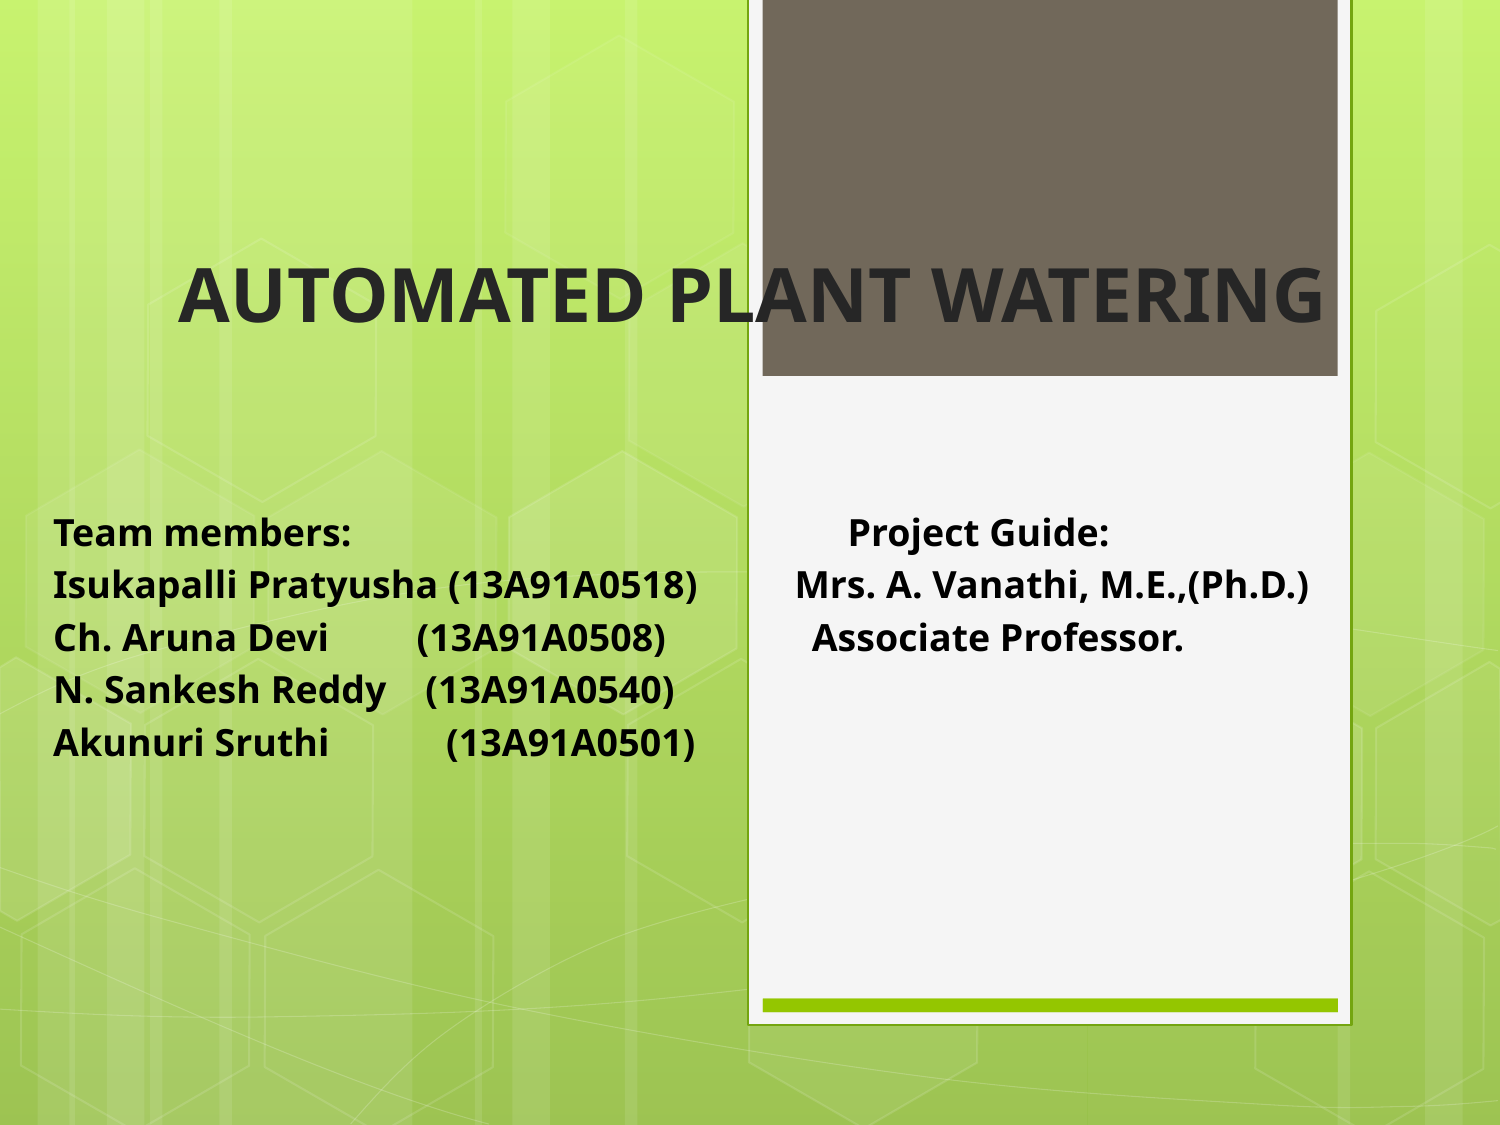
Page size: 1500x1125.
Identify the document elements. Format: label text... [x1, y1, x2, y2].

subtitle Team members: Project Guide: Isukapalli Pratyusha (13A91A0518) Mrs. A. Vanathi, M.E.,(Ph.D.) Ch. Aruna Devi (13A91A0508) Associate Professor. N. Sankesh Reddy (13A91A0540) Akunuri Sruthi (13A91A0501) [38, 501, 1473, 833]
title AUTOMATED PLANT WATERING [163, 65, 1500, 345]
